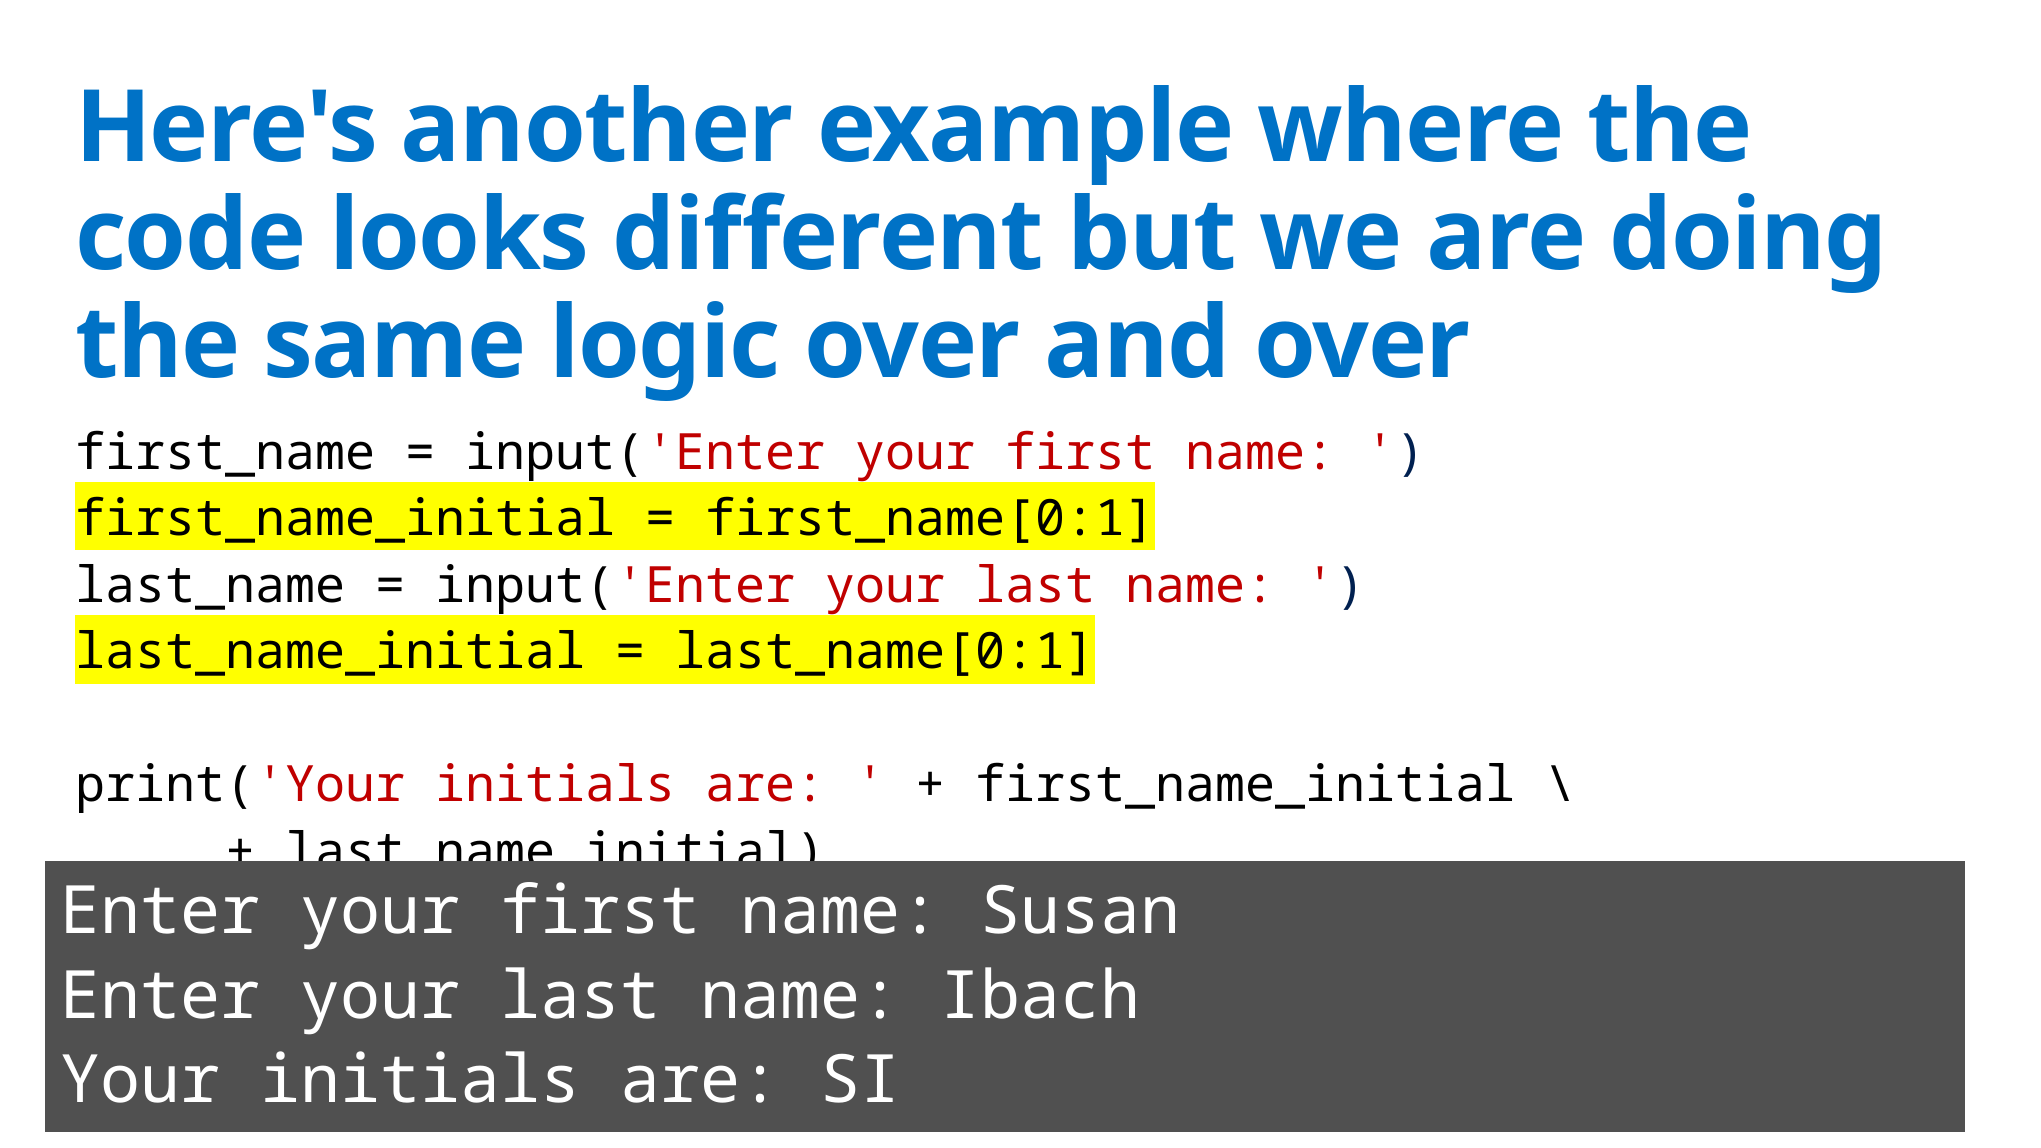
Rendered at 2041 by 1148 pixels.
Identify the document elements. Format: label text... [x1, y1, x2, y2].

title Here's another example where the code looks different but we are doing the same logic over and over [60, 60, 1980, 210]
text_box Enter your first name: Susan Enter your last name: Ibach Your initials are: SI [45, 861, 1965, 1132]
list first_name = input('Enter your first name: ') first_name_initial = first_name[0:1] last_name = input('Enter your last name: ') last_name_initial = last_name[0:1] print('Your initials are: ' + first_name_initial \ + last_name_initial) [60, 411, 1980, 899]
